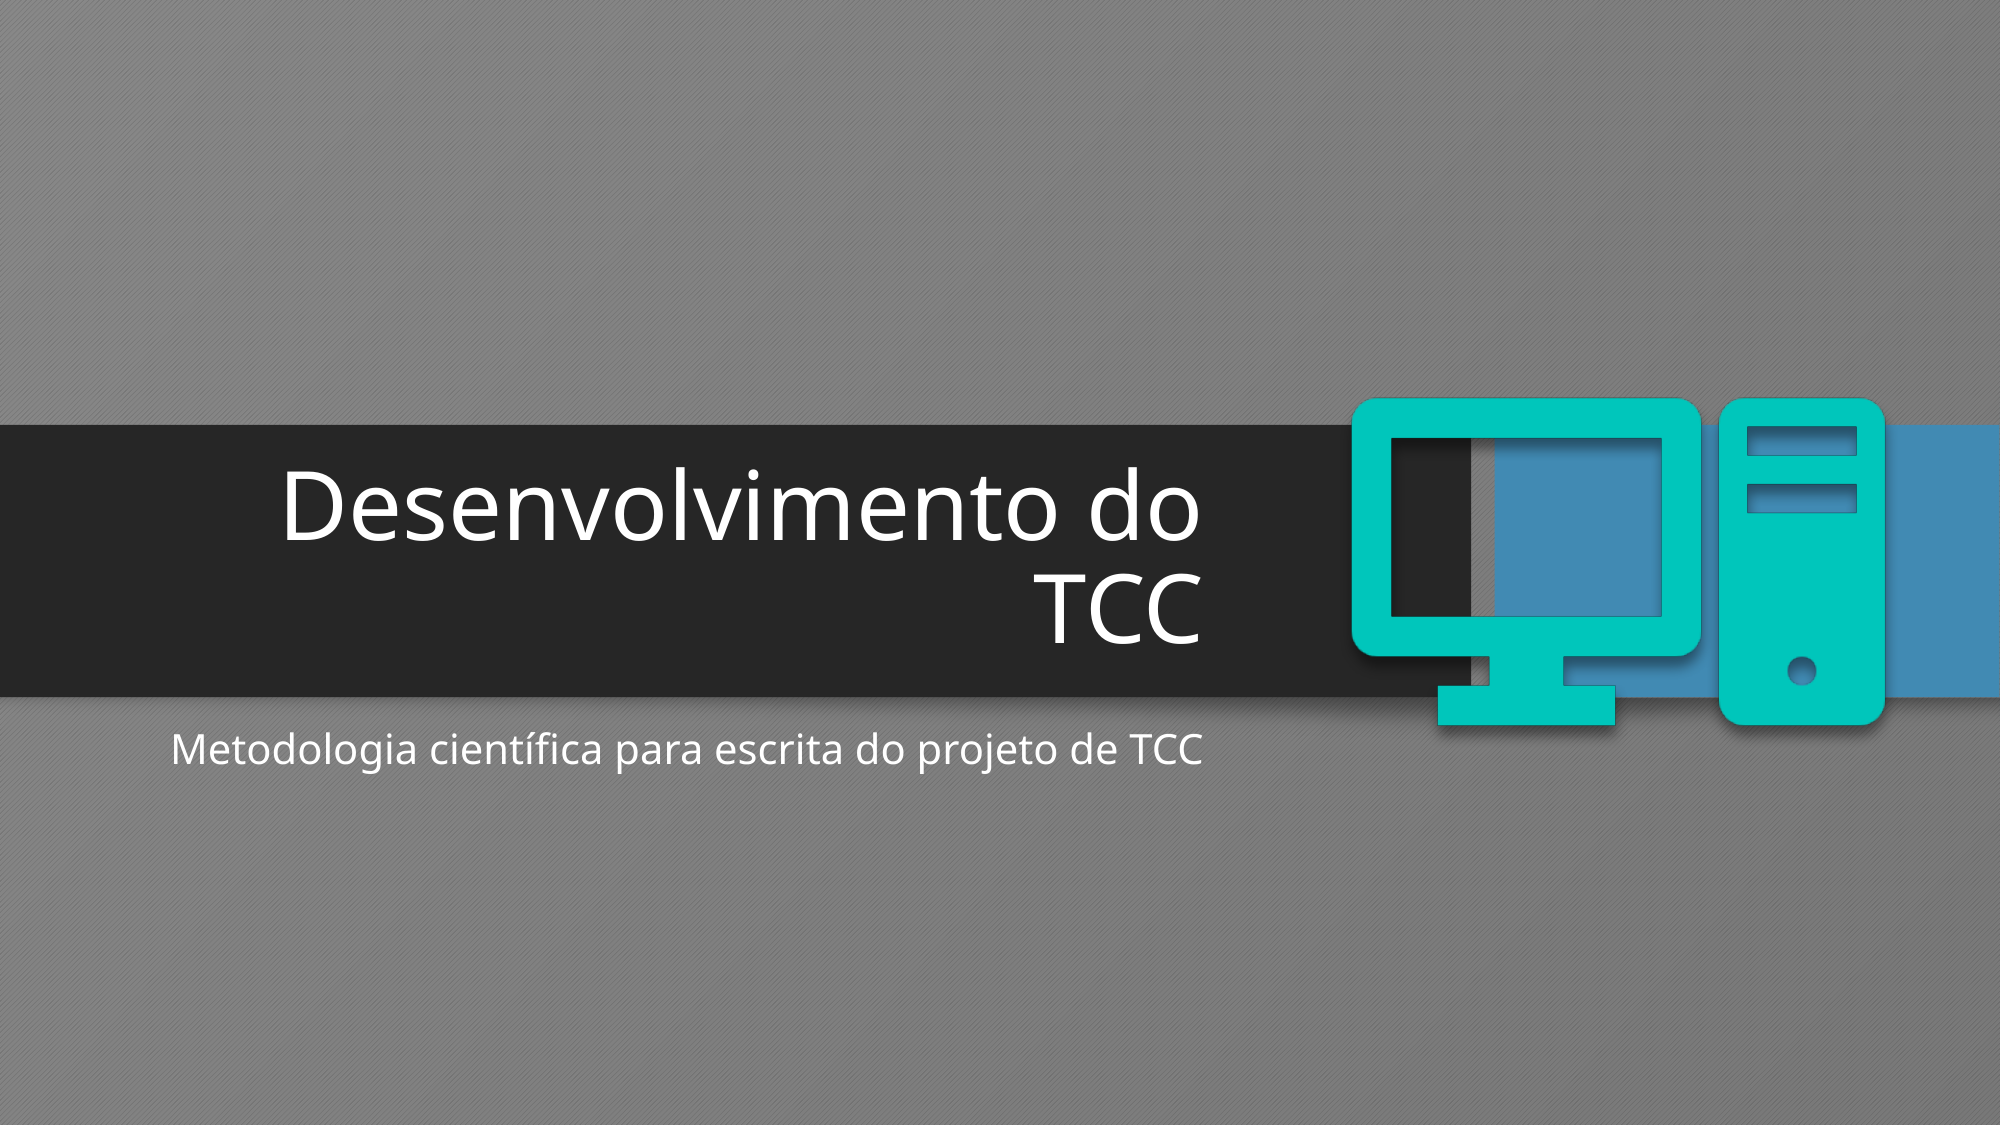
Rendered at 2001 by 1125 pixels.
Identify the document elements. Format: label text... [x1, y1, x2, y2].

subtitle Metodologia científica para escrita do projeto de TCC [111, 720, 1220, 905]
picture [0, 286, 2000, 839]
title Desenvolvimento do TCC [111, 448, 1220, 674]
